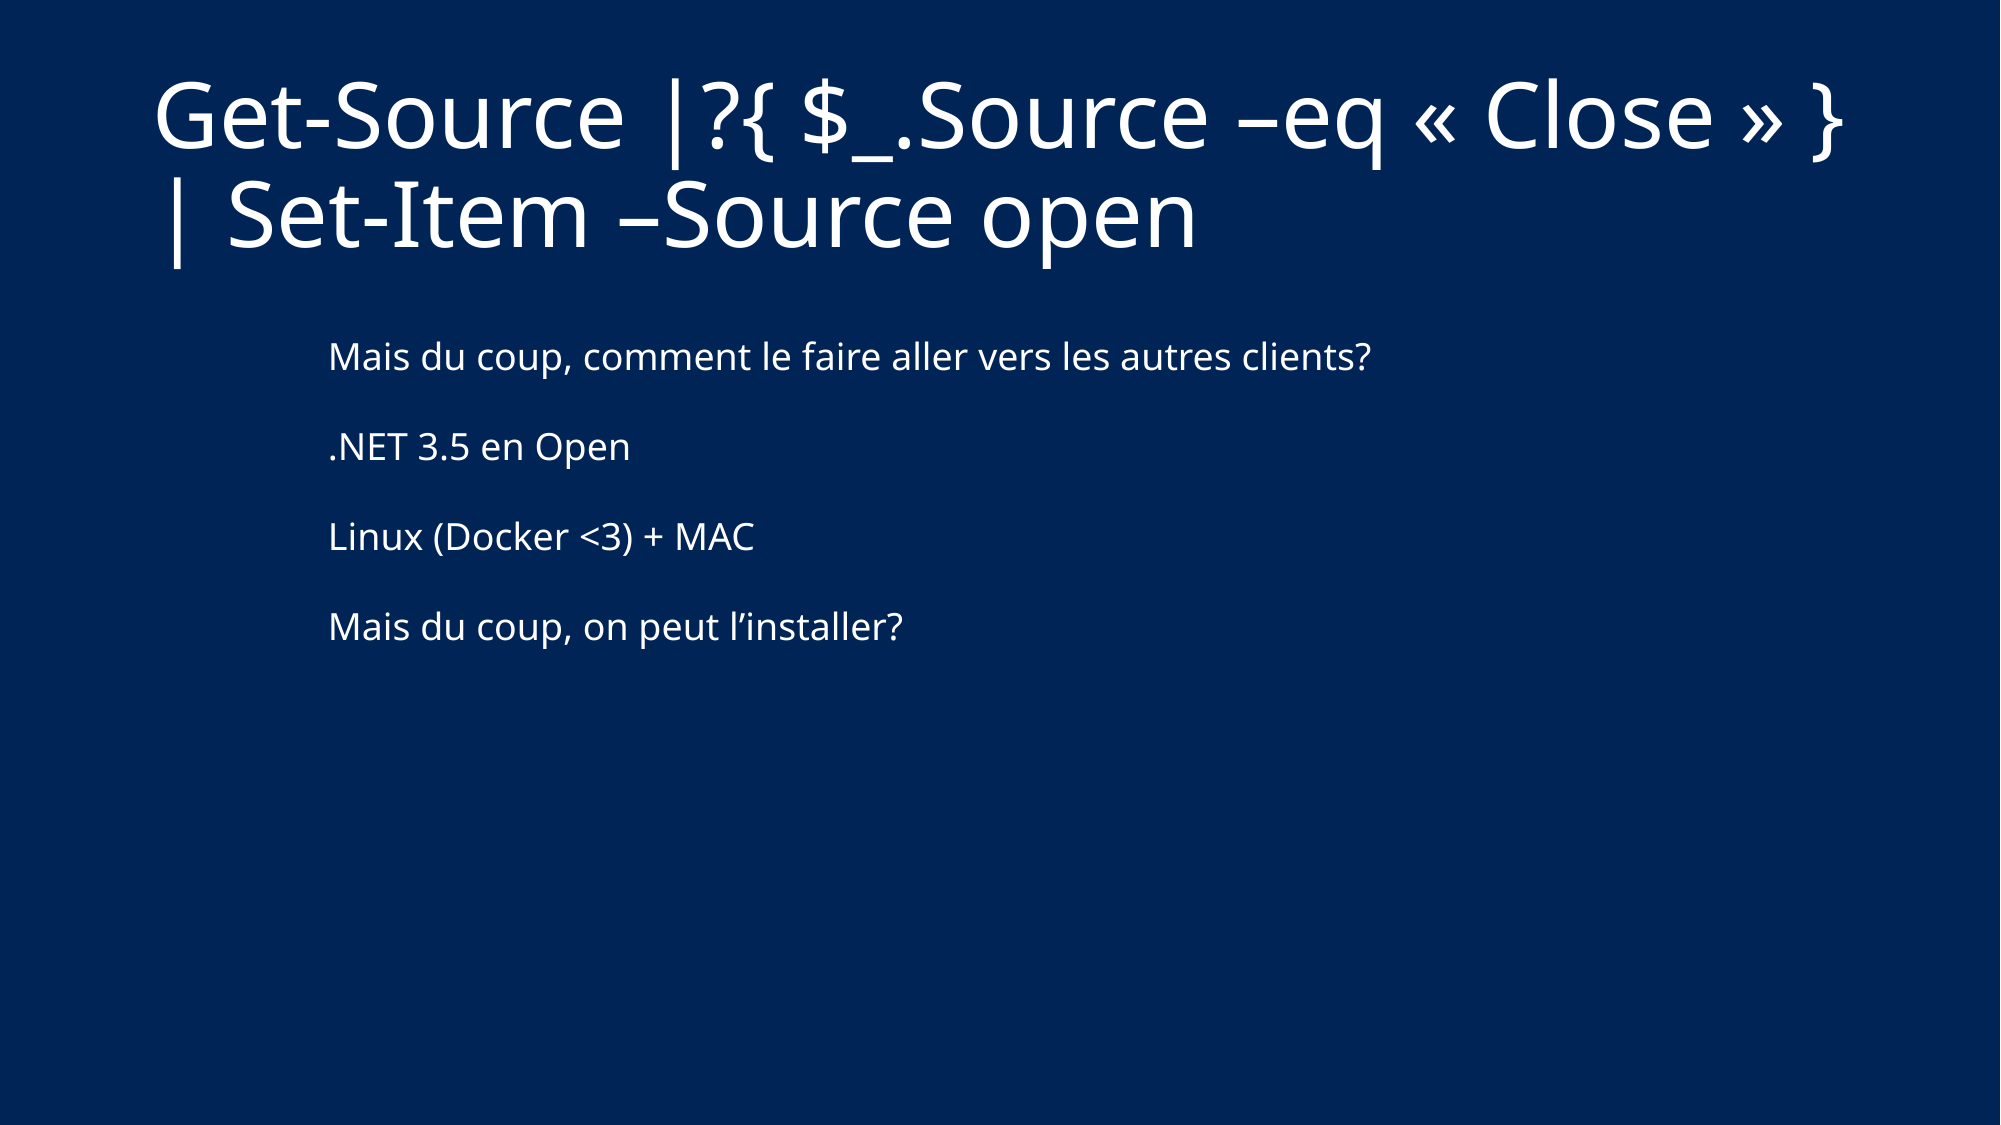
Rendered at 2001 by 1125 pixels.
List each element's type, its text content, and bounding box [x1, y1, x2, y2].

text_box Mais du coup, comment le faire aller vers les autres clients? .NET 3.5 en Open Linux (Docker <3) + MAC Mais du coup, on peut l’installer? [313, 326, 1388, 656]
title Get-Source |?{ $_.Source –eq « Close » } | Set-Item –Source open [137, 59, 1863, 278]
